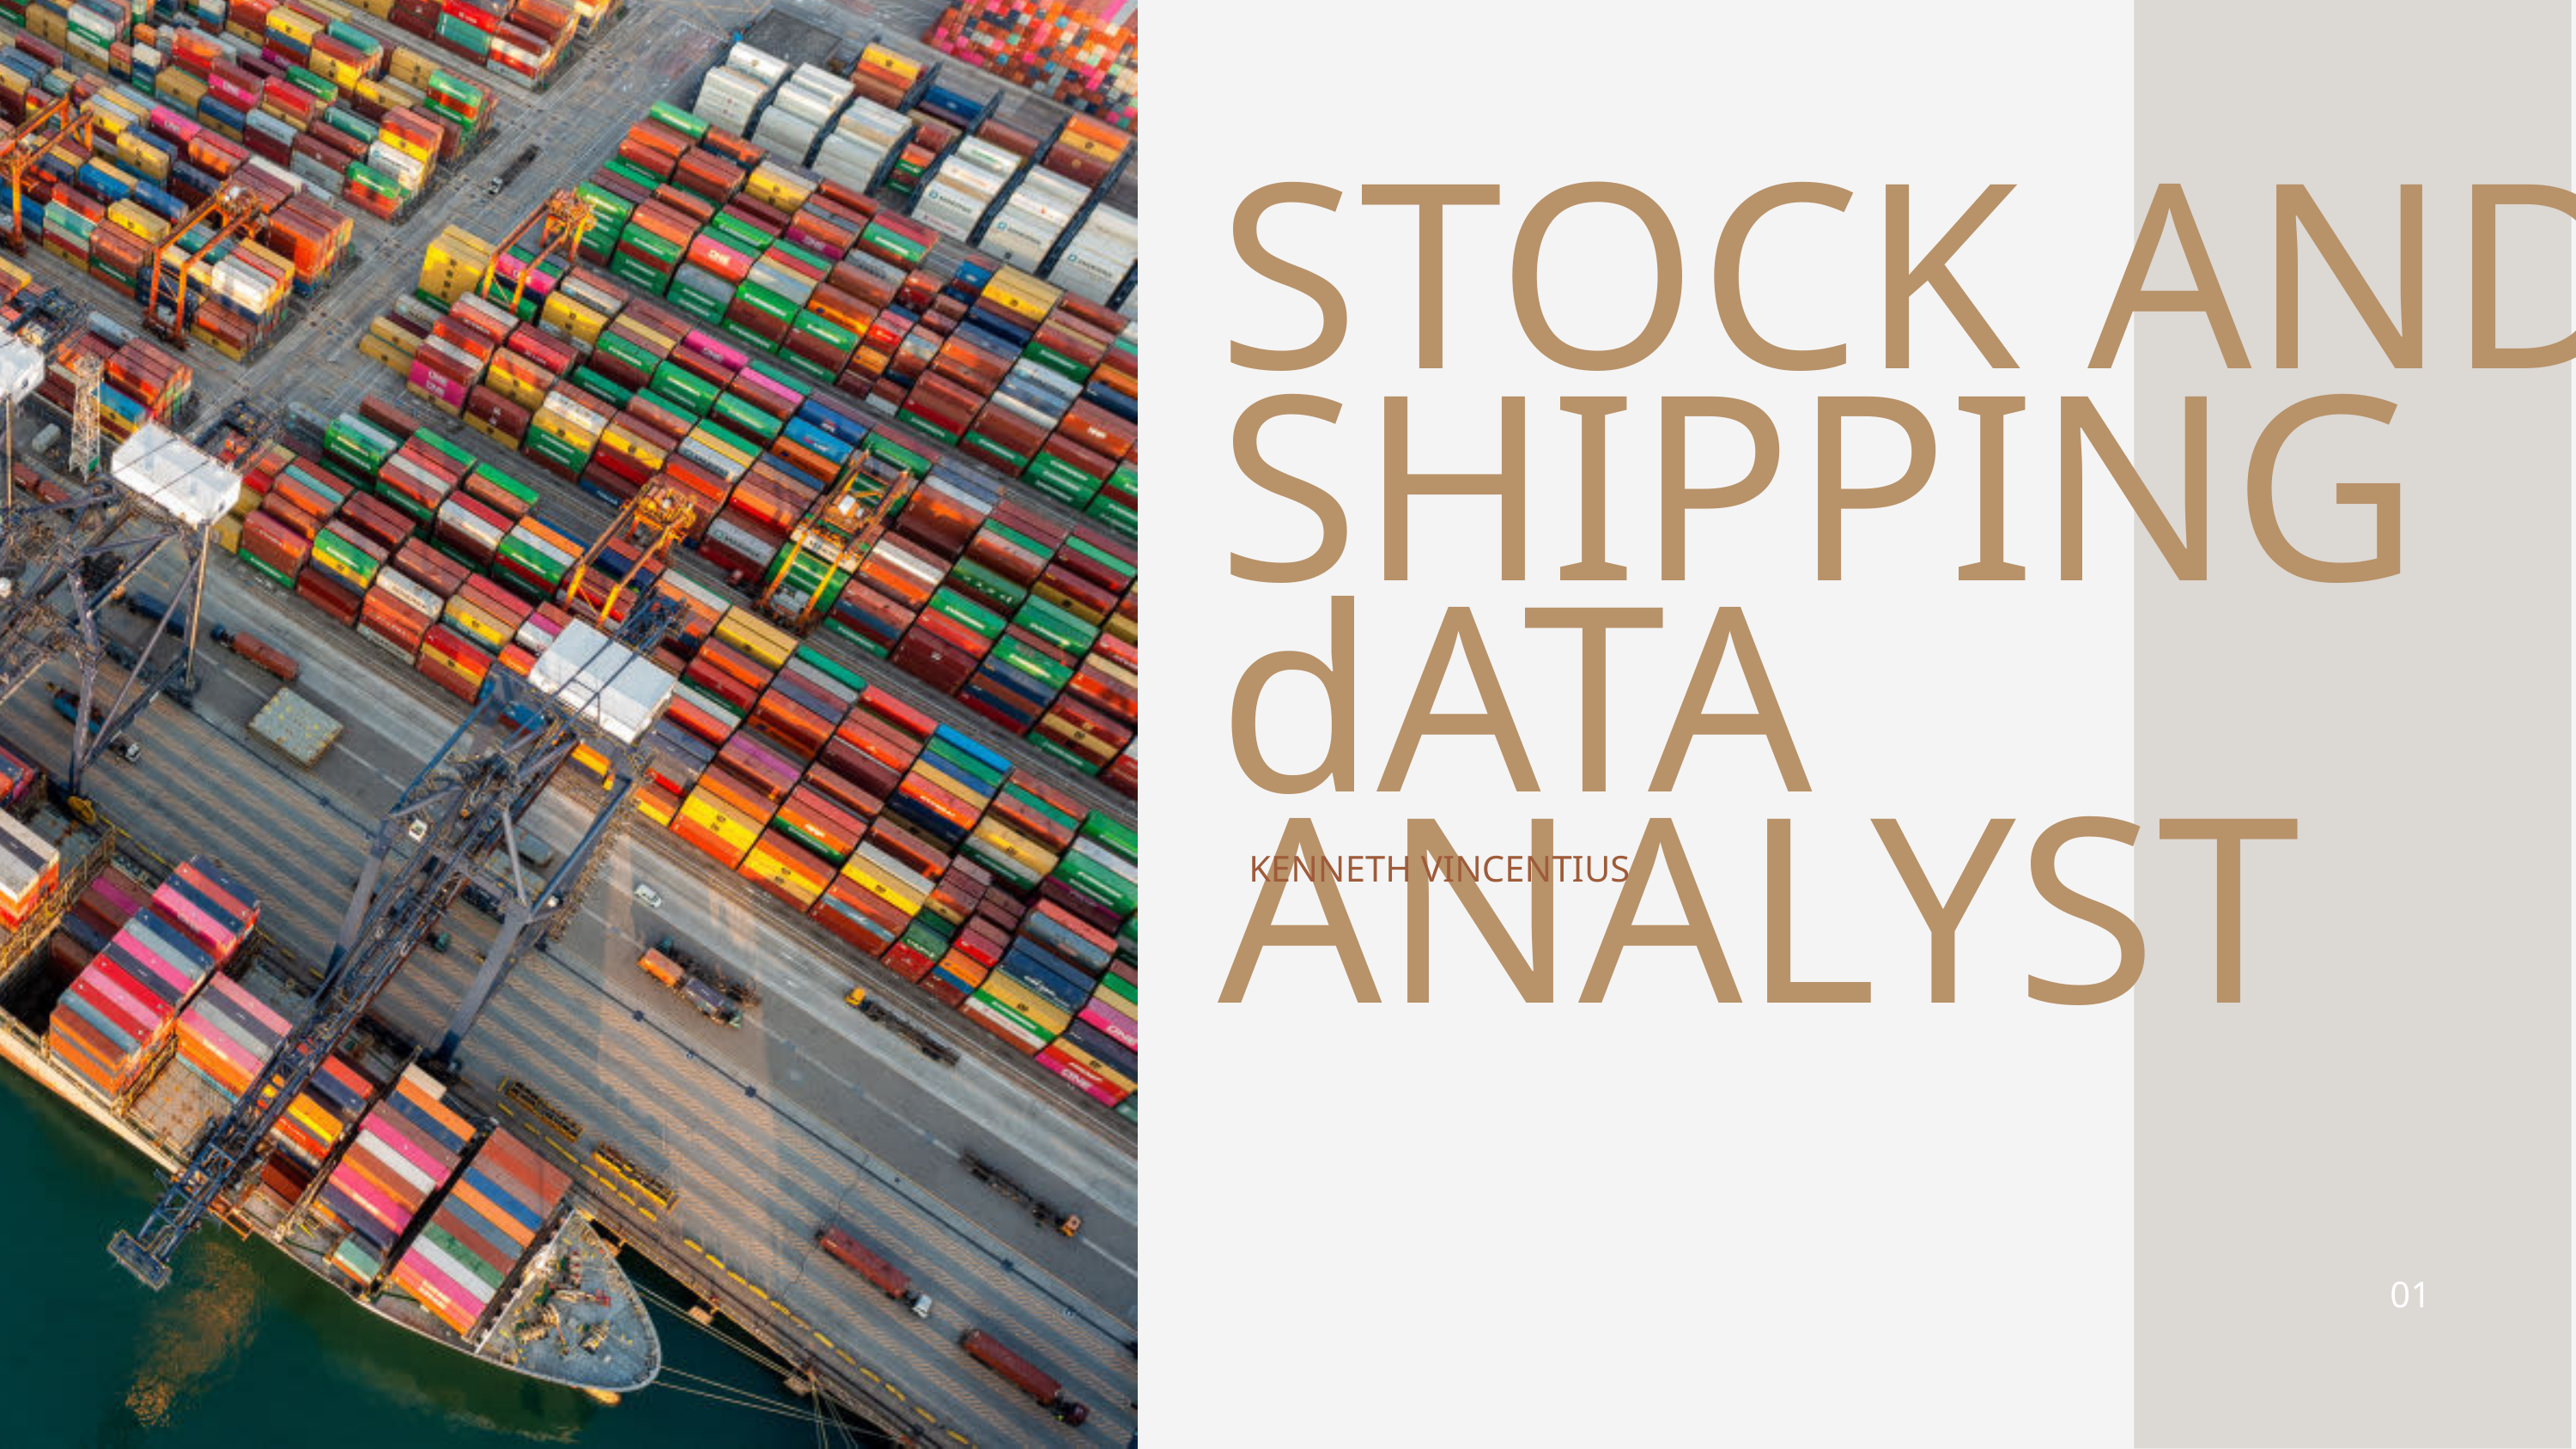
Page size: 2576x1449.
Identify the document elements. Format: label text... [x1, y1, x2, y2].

text_box STOCK AND SHIPPING dATA ANALYST [1218, 209, 1484, 1054]
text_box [1489, 0, 2134, 1449]
text_box KENNETH VINCENTIUS [1249, 839, 1484, 889]
text_box [0, 0, 1138, 1449]
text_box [2134, 0, 2572, 1449]
